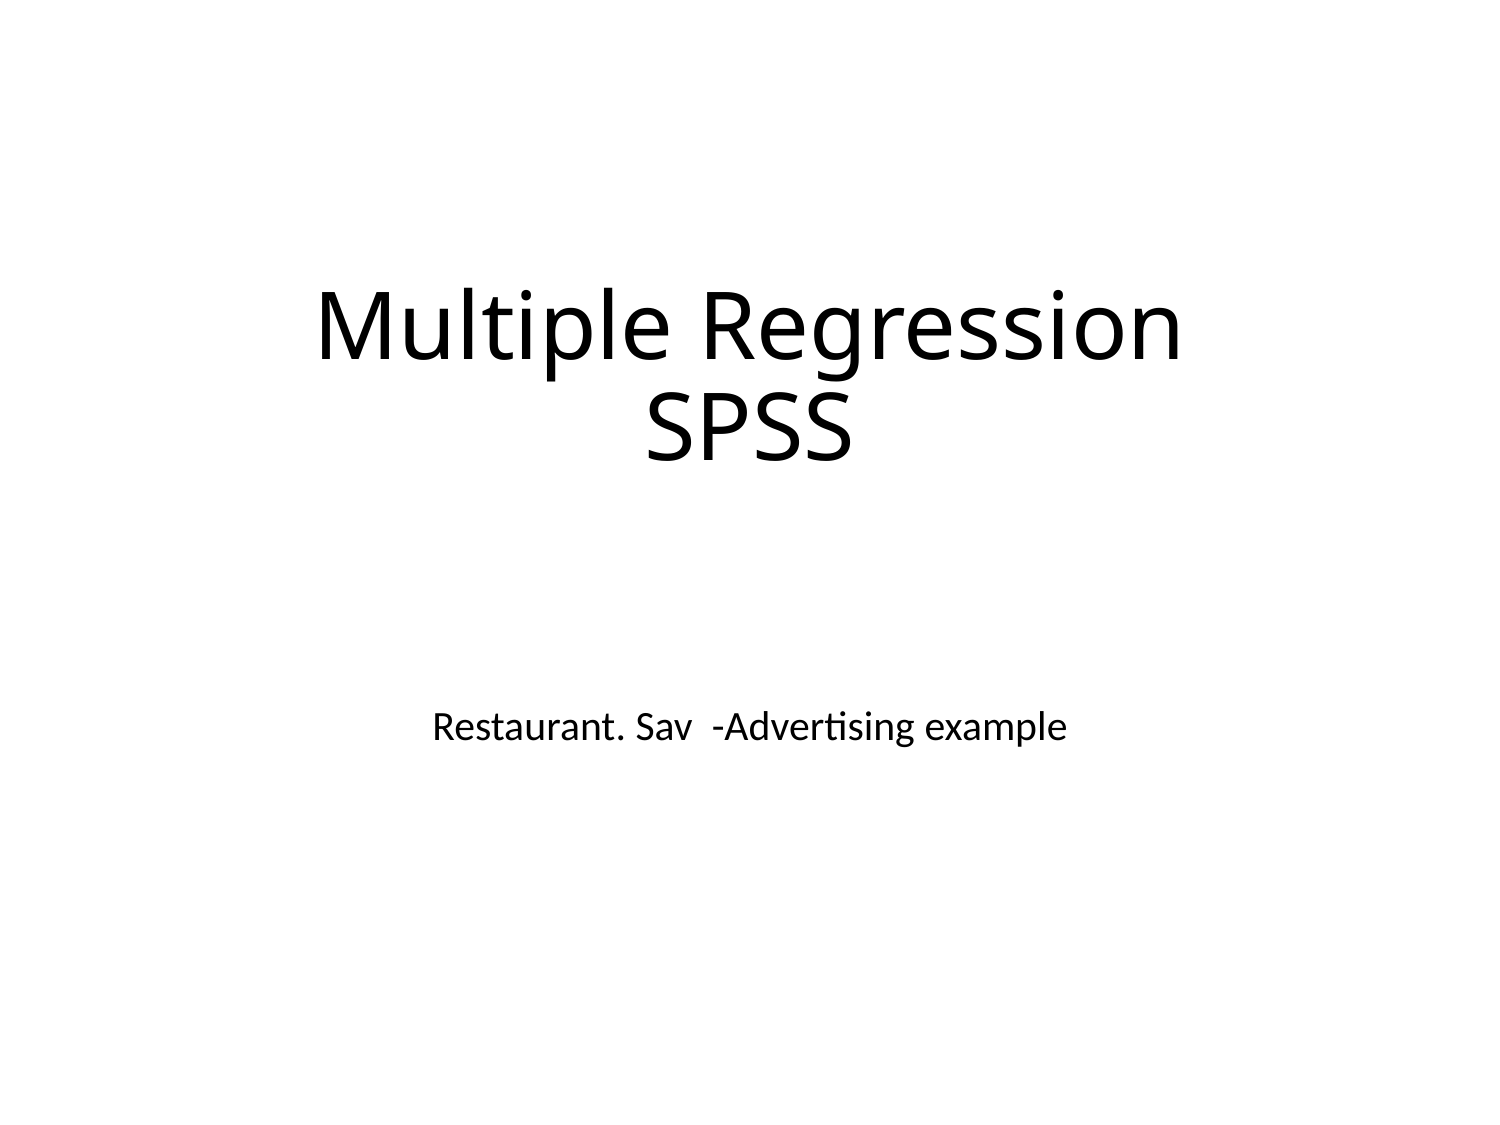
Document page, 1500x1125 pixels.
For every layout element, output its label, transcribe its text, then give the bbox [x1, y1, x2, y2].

title Multiple Regression SPSS [187, 184, 1313, 576]
subtitle Restaurant. Sav -Advertising example [187, 590, 1313, 863]
